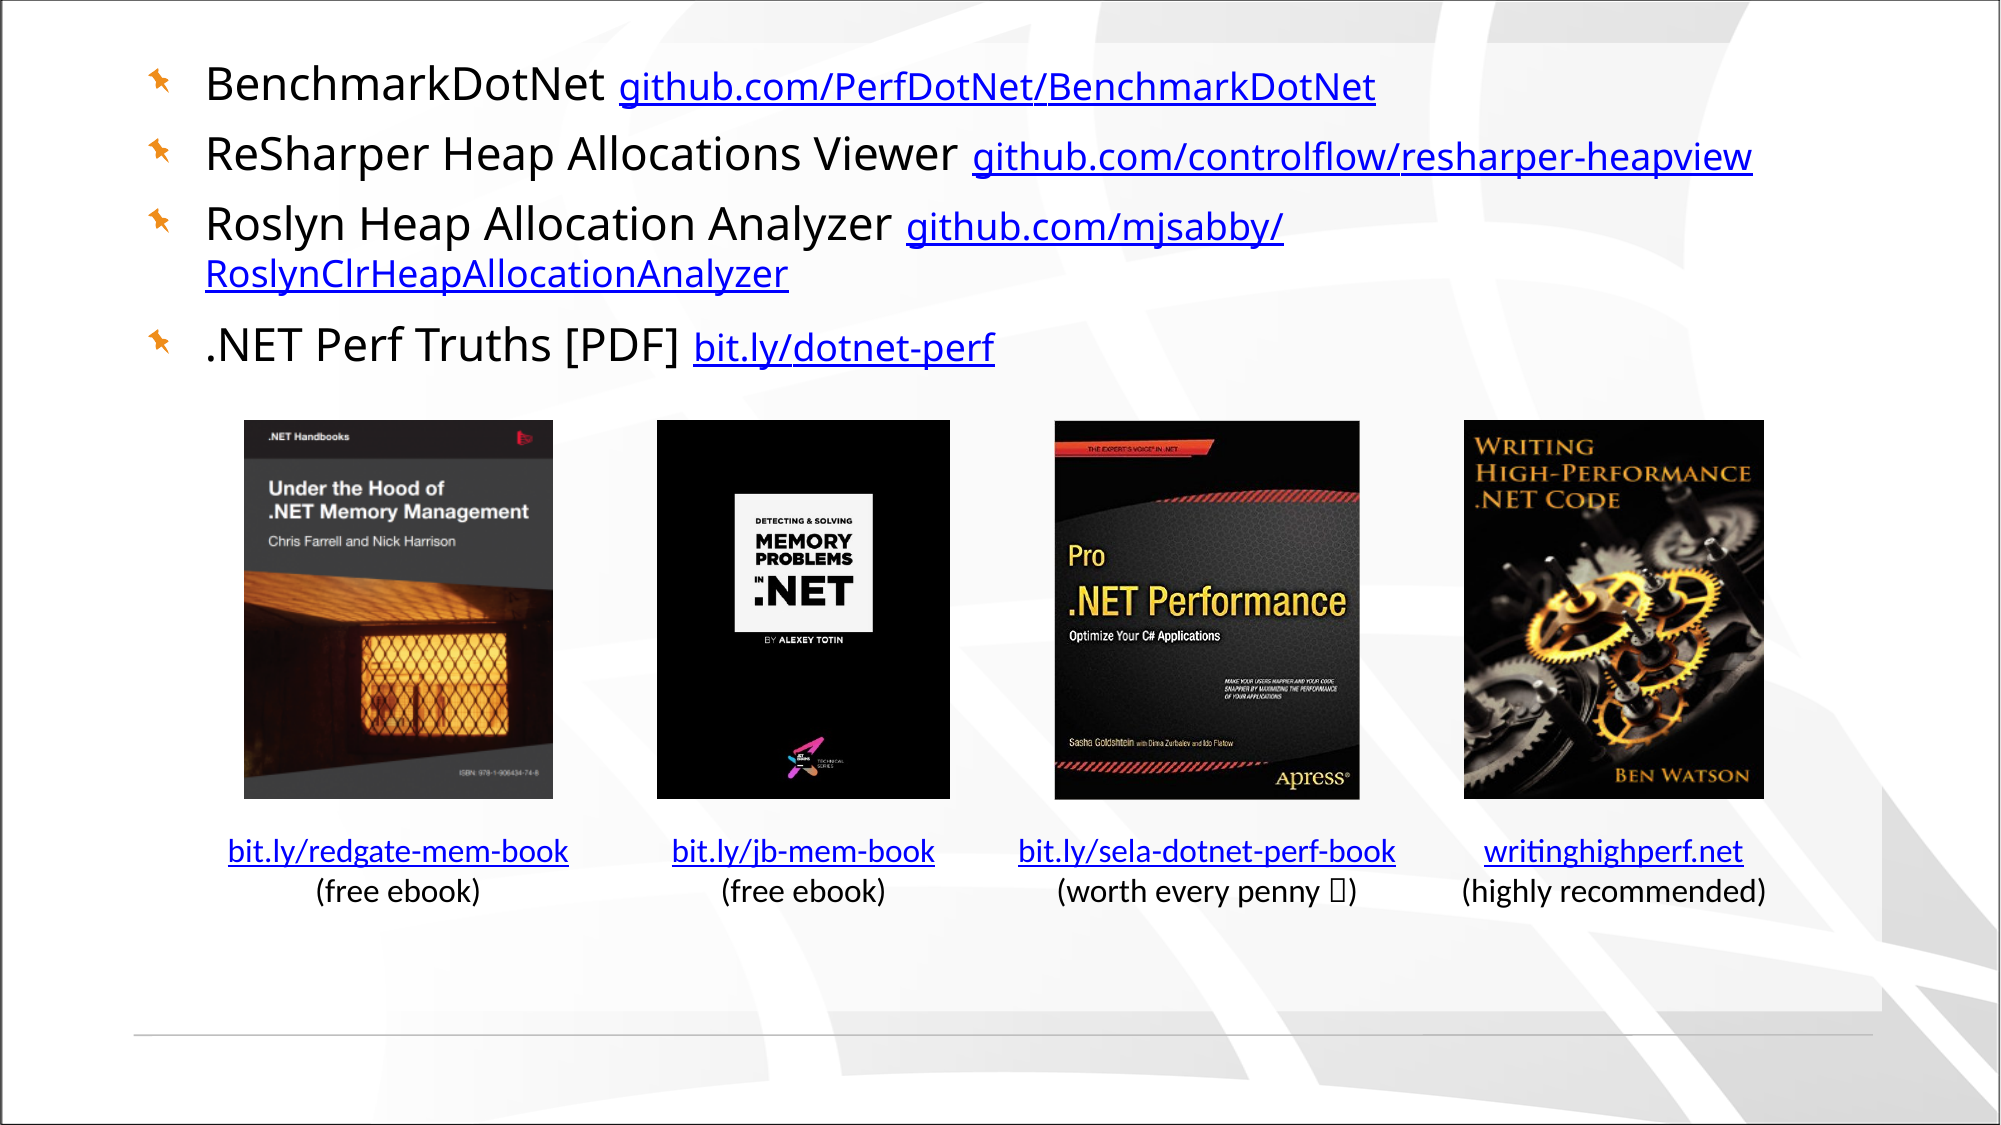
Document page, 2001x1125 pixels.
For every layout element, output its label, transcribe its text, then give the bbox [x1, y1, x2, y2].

picture [0, 0, 2001, 1125]
text_box bit.ly/redgate-mem-book (free ebook) [212, 822, 584, 917]
text_box writinghighperf.net (highly recommended) [1446, 822, 1783, 917]
text_box bit.ly/jb-mem-book (free ebook) [656, 822, 951, 917]
list BenchmarkDotNet github.com/PerfDotNet/BenchmarkDotNet ReSharper Heap Allocations Viewer github.com/controlflow/resharper-heapview Roslyn Heap Allocation Analyzer github.com/mjsabby/RoslynClrHeapAllocationAnalyzer .NET Perf Truths [PDF] bit.ly/dotnet-perf [133, 42, 1882, 1012]
text_box bit.ly/sela-dotnet-perf-book (worth every penny ) [1003, 822, 1411, 917]
